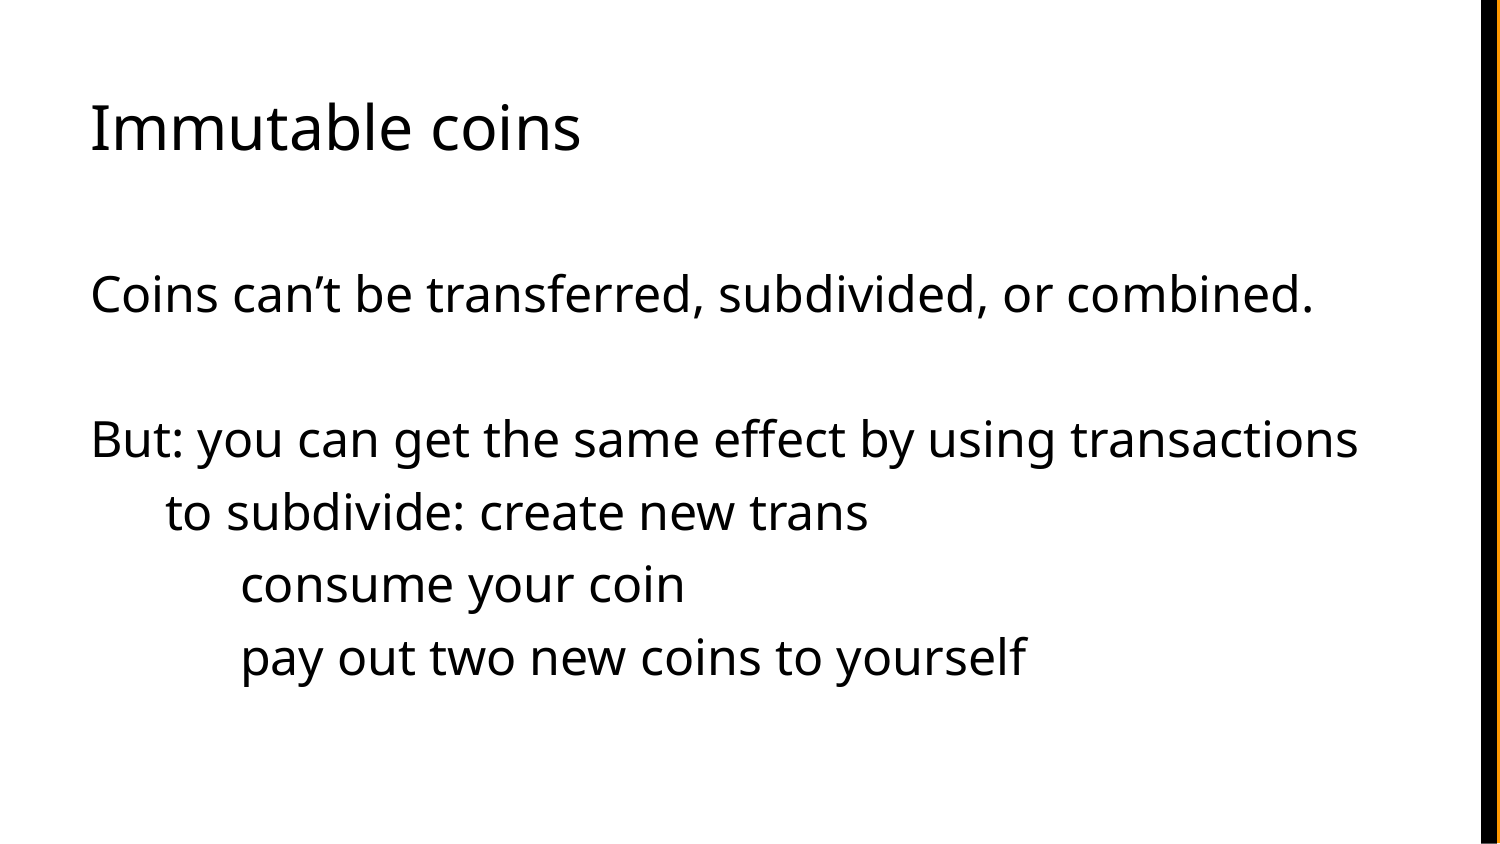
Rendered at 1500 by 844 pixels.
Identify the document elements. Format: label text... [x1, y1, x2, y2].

list Immutable coins Coins can’t be transferred, subdivided, or combined. But: you can get the same effect by using transactions to subdivide: create new trans consume your coin pay out two new coins to yourself [75, 72, 1425, 788]
